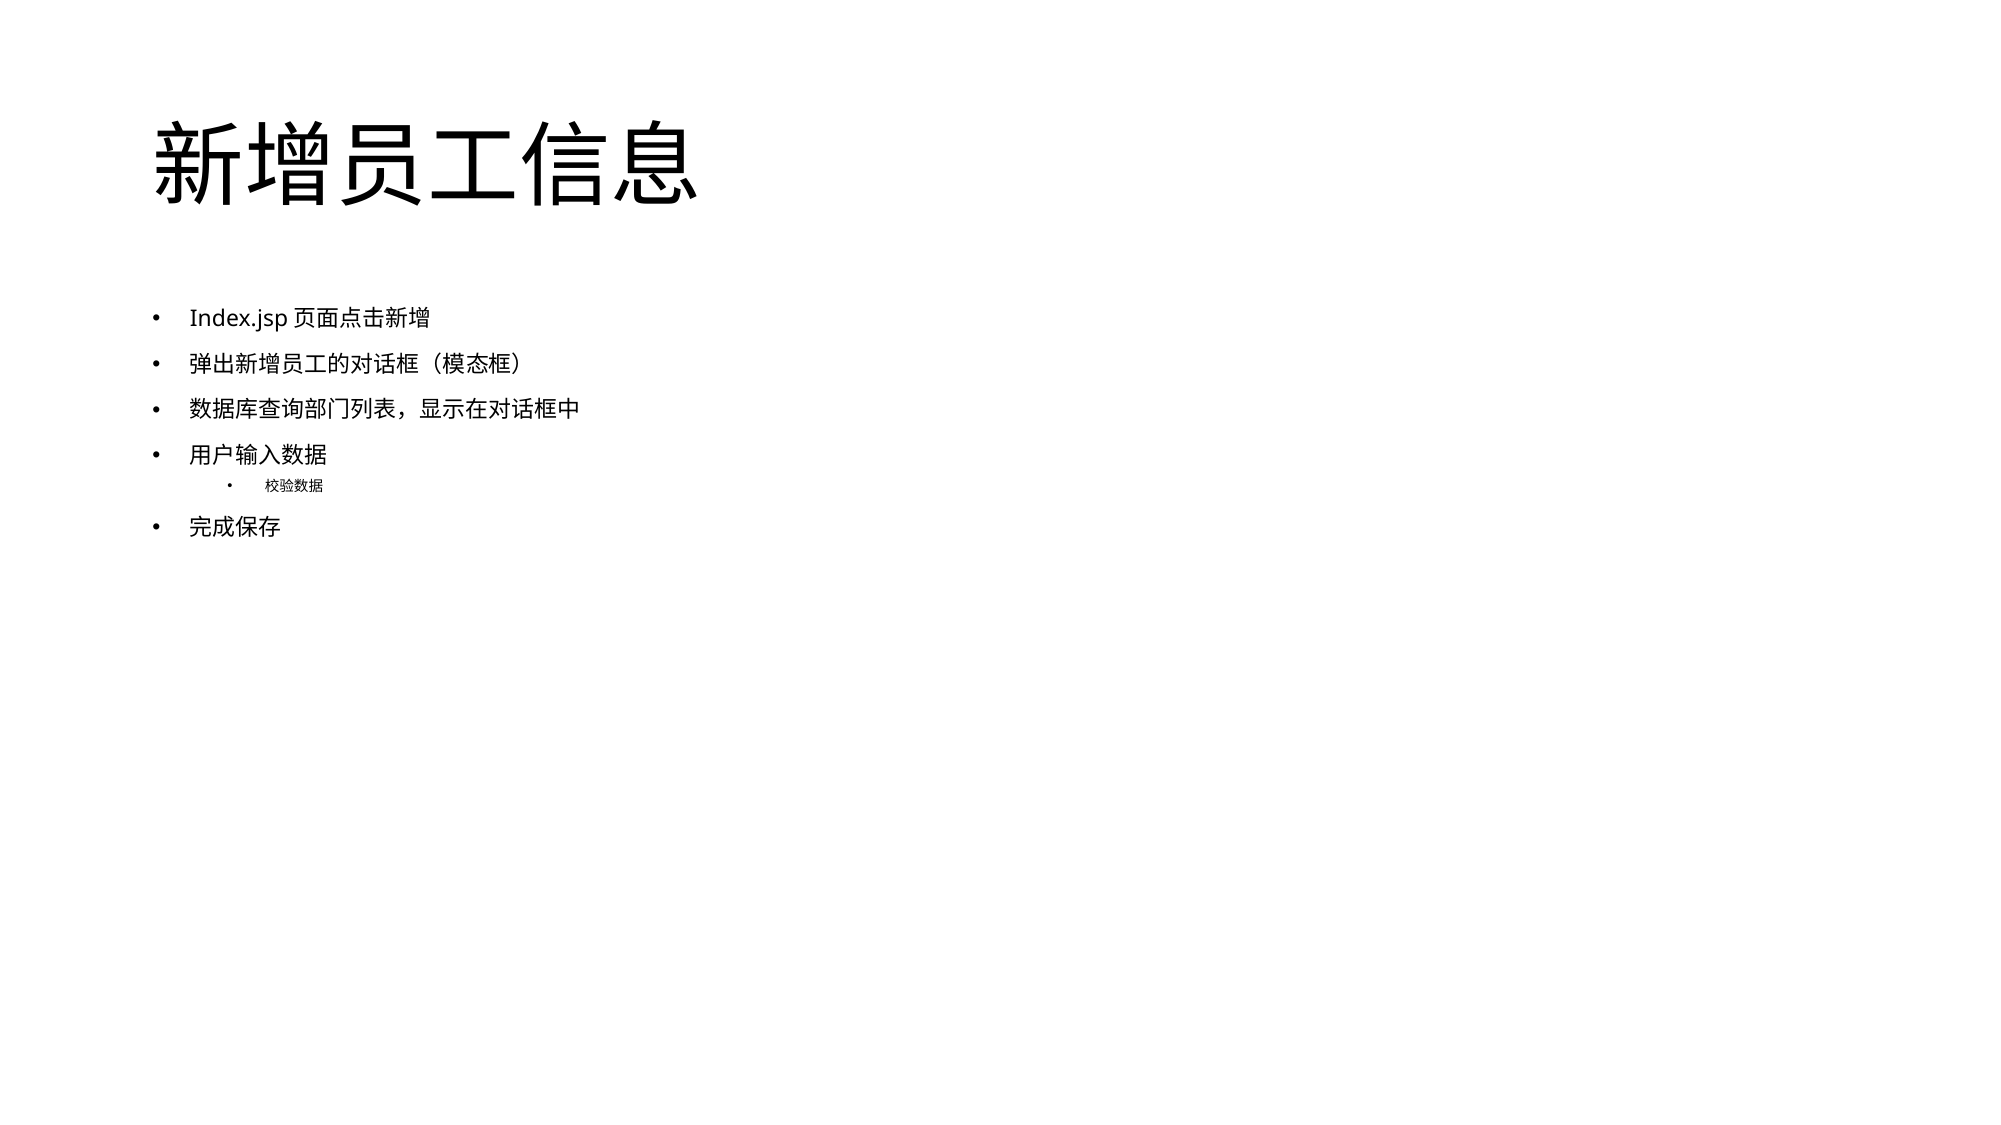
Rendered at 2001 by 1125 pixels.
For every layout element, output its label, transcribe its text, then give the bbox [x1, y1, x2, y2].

list Index.jsp页面点击新增 弹出新增员工的对话框（模态框） 数据库查询部门列表，显示在对话框中 用户输入数据 校验数据 完成保存 [137, 299, 1863, 1014]
title 新增员工信息 [137, 59, 1863, 278]
